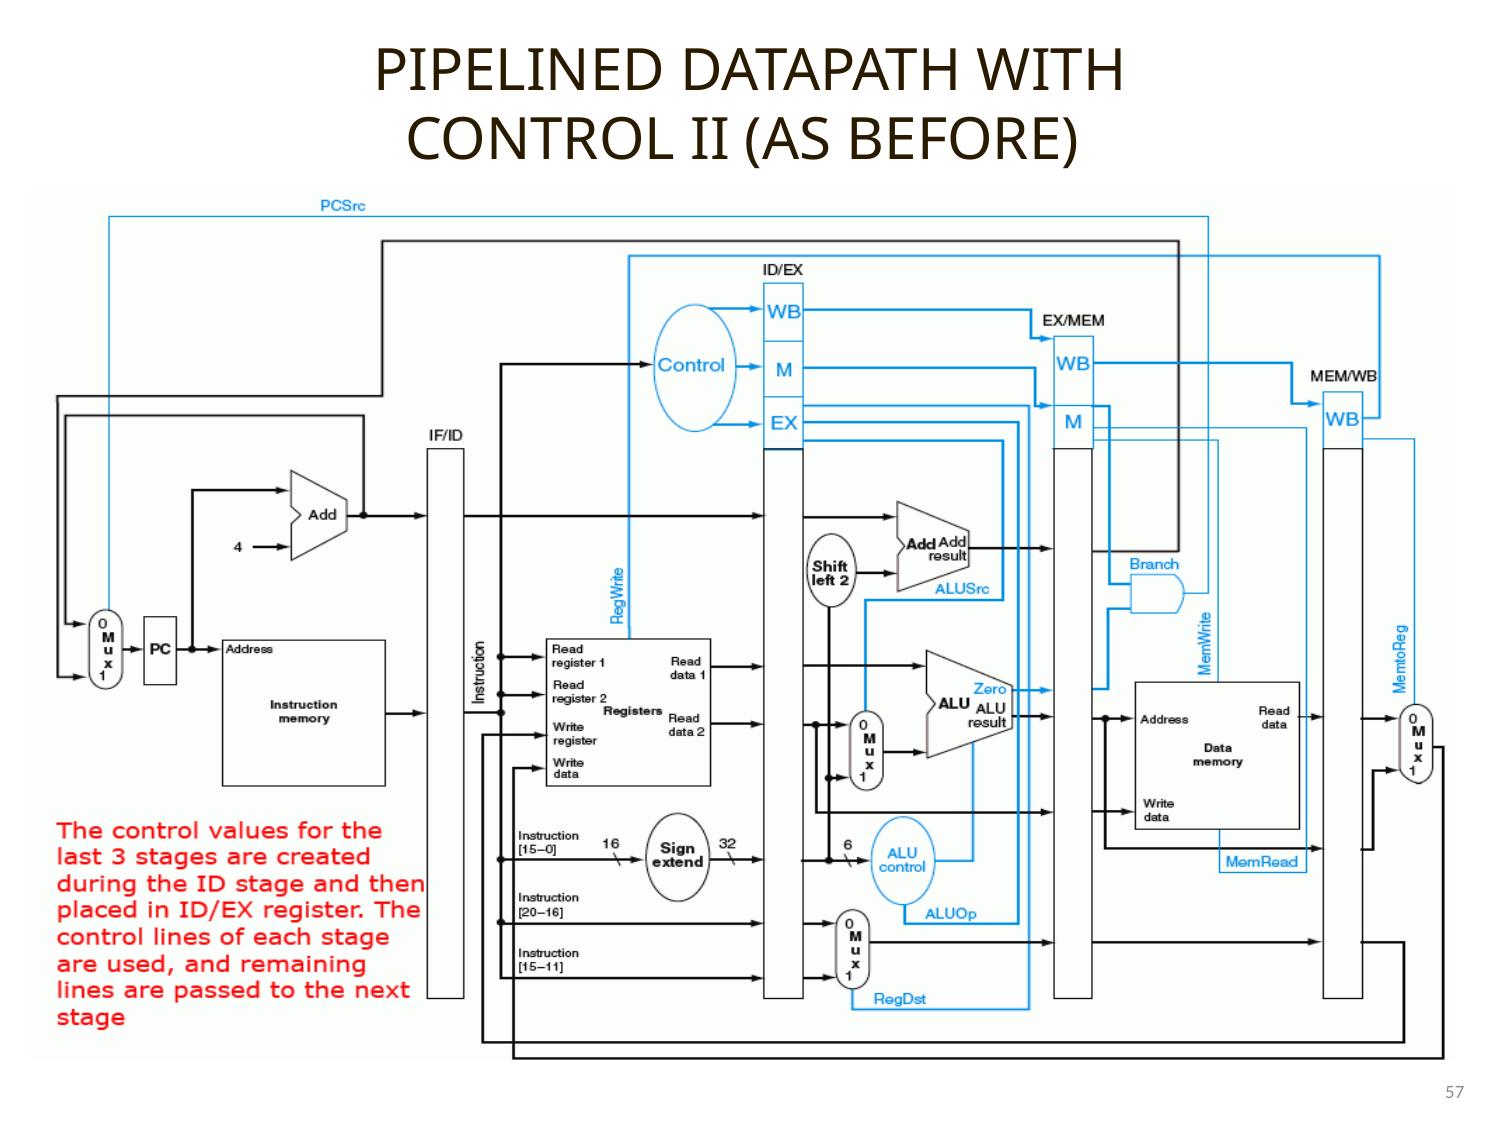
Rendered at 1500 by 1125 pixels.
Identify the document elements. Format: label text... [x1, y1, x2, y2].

text_box PIPELINED DATAPATH WITH CONTROL II (AS BEFORE) [285, 24, 1215, 179]
picture [30, 190, 1454, 1060]
